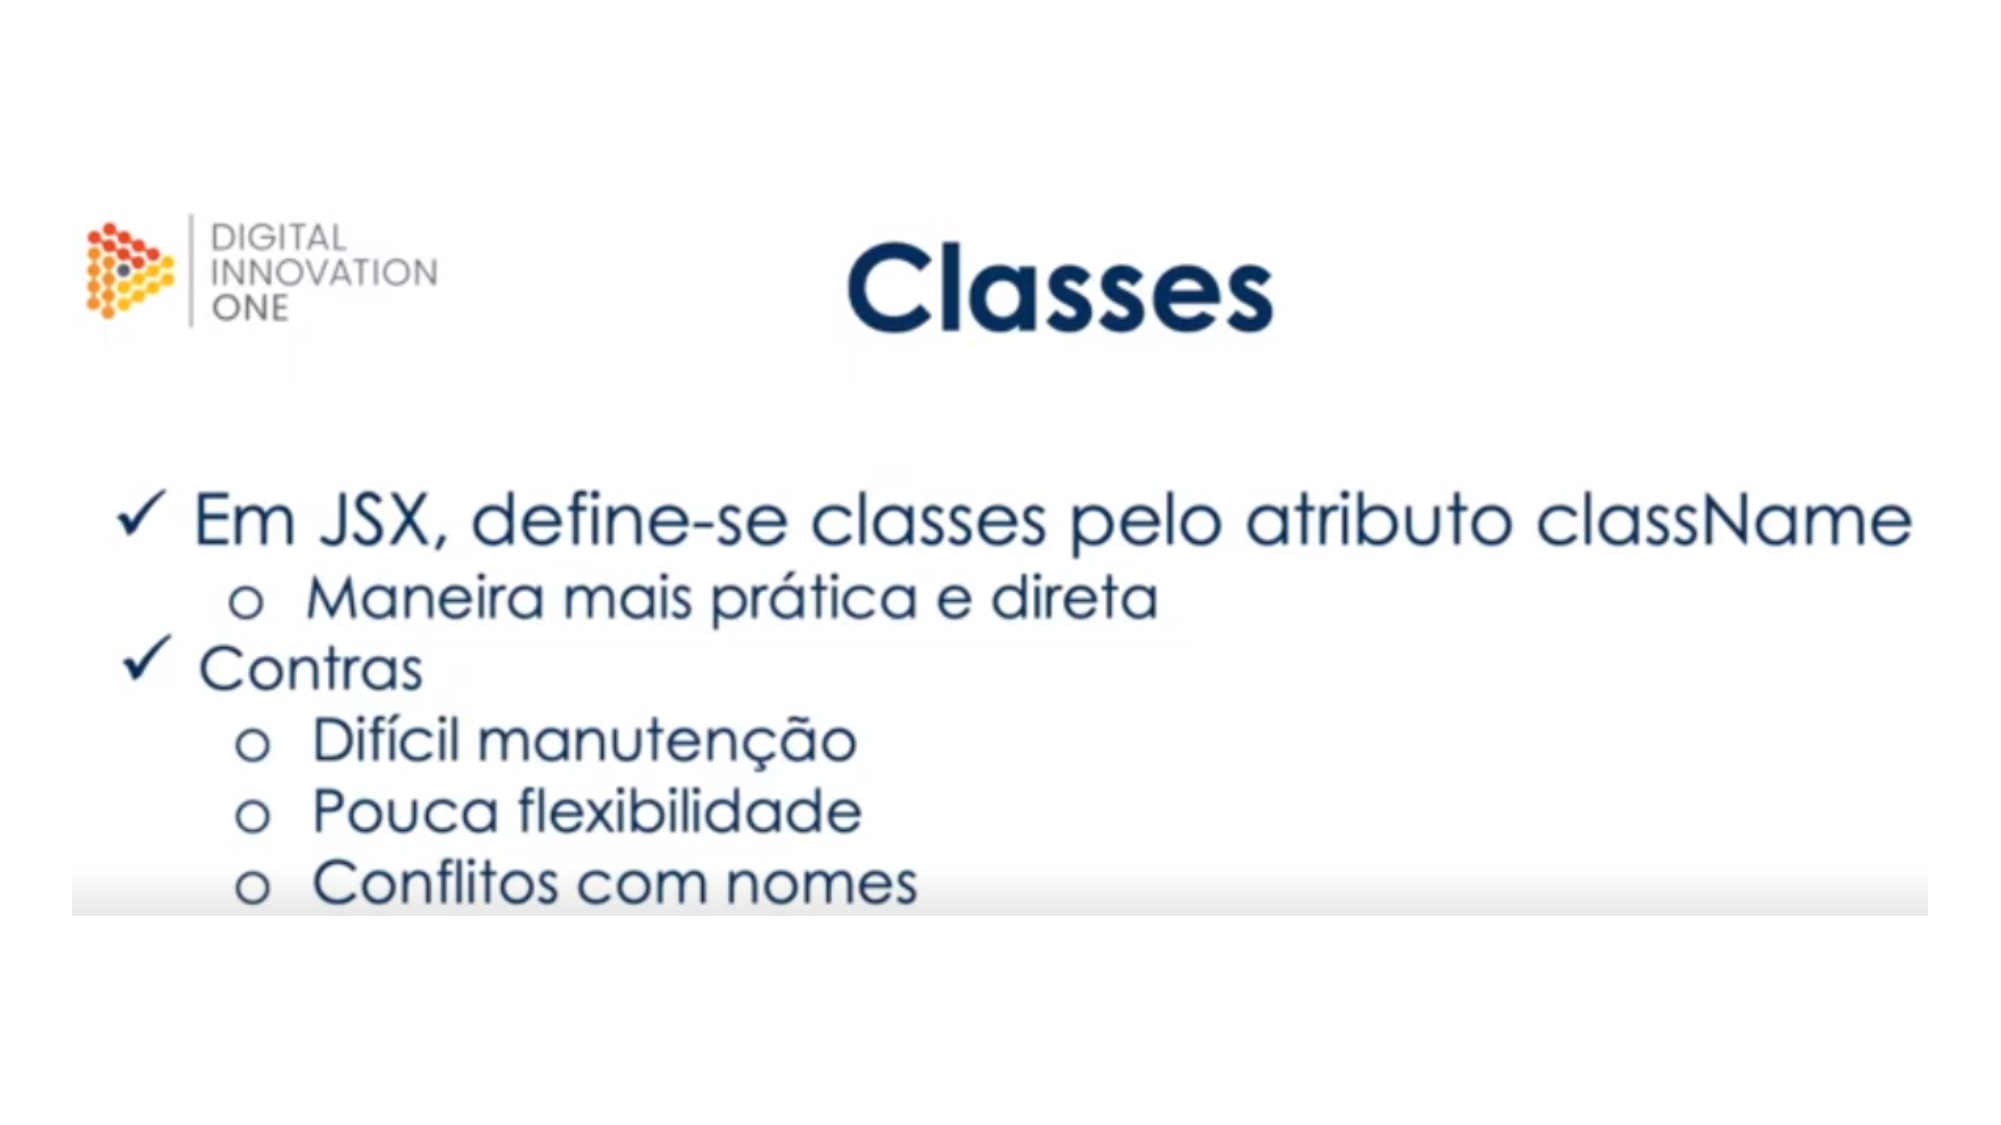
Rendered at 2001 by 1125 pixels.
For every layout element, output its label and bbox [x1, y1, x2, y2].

picture [72, 209, 1928, 916]
